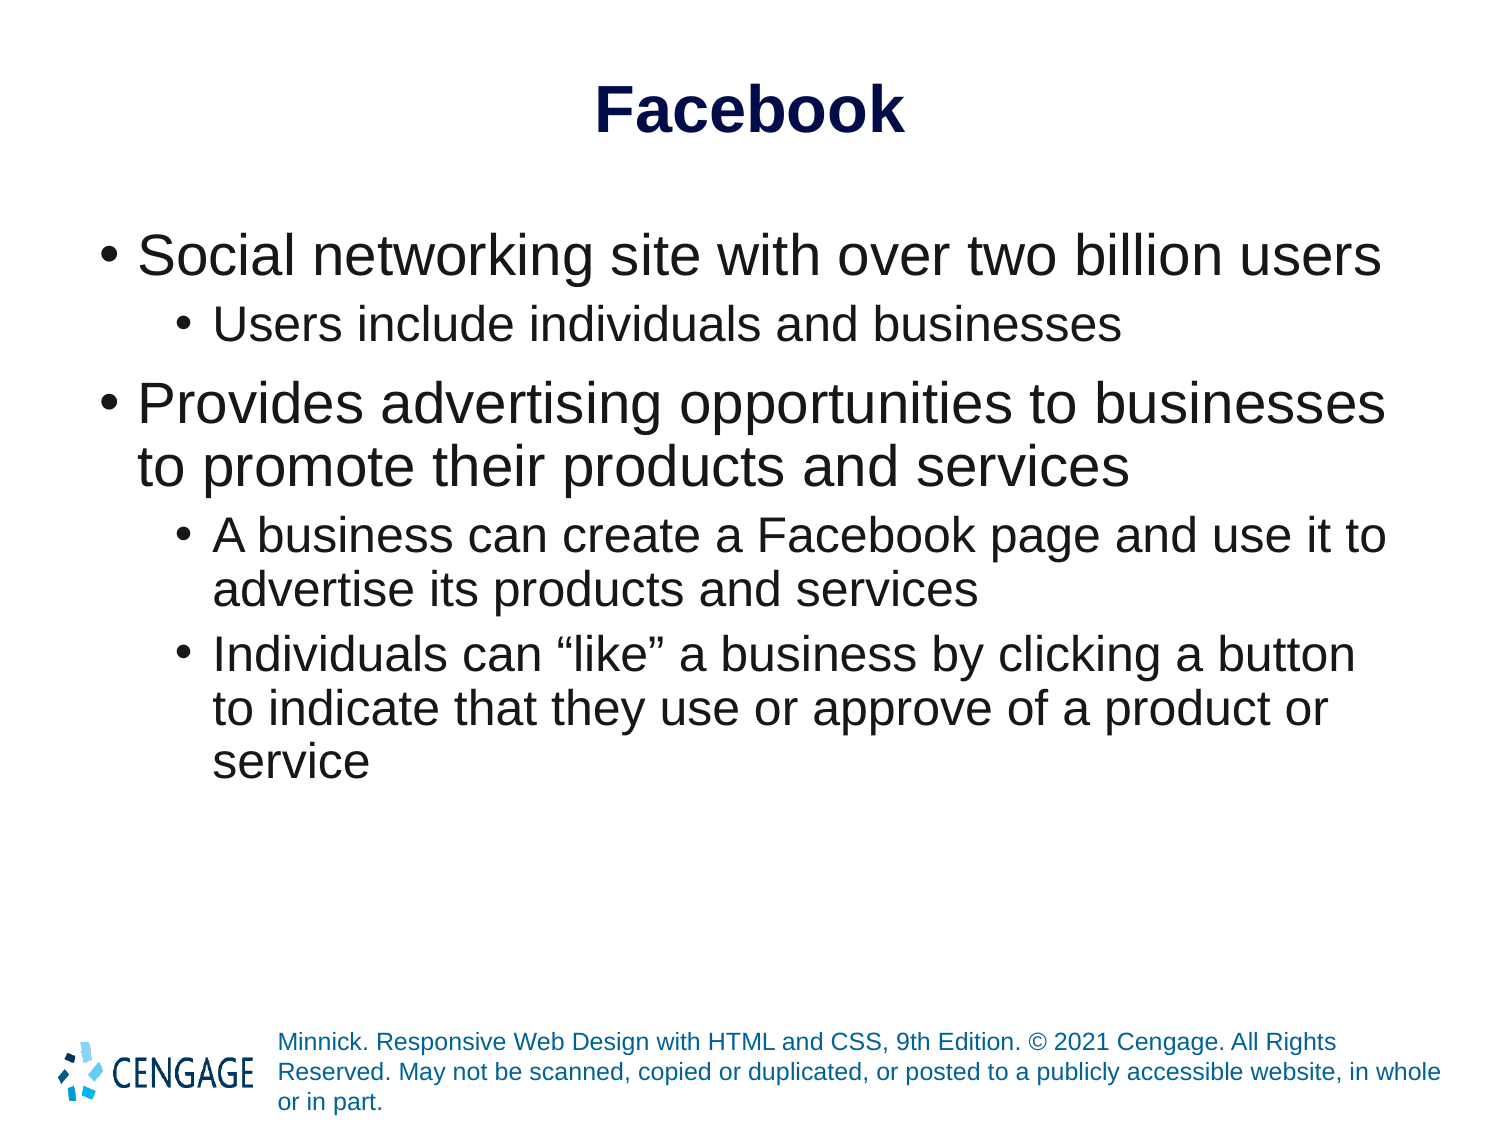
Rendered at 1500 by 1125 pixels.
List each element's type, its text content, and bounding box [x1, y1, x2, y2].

title Facebook [103, 75, 1397, 175]
list Social networking site with over two billion users Users include individuals and businesses Provides advertising opportunities to businesses to promote their products and services A business can create a Facebook page and use it to advertise its products and services Individuals can “like” a business by clicking a button to indicate that they use or approve of a product or service [99, 224, 1397, 1024]
picture [58, 1042, 253, 1101]
footer Minnick. Responsive Web Design with HTML and CSS, 9th Edition. © 2021 Cengage. All Rights Reserved. May not be scanned, copied or duplicated, or posted to a publicly accessible website, in whole or in part. [262, 1040, 1475, 1100]
